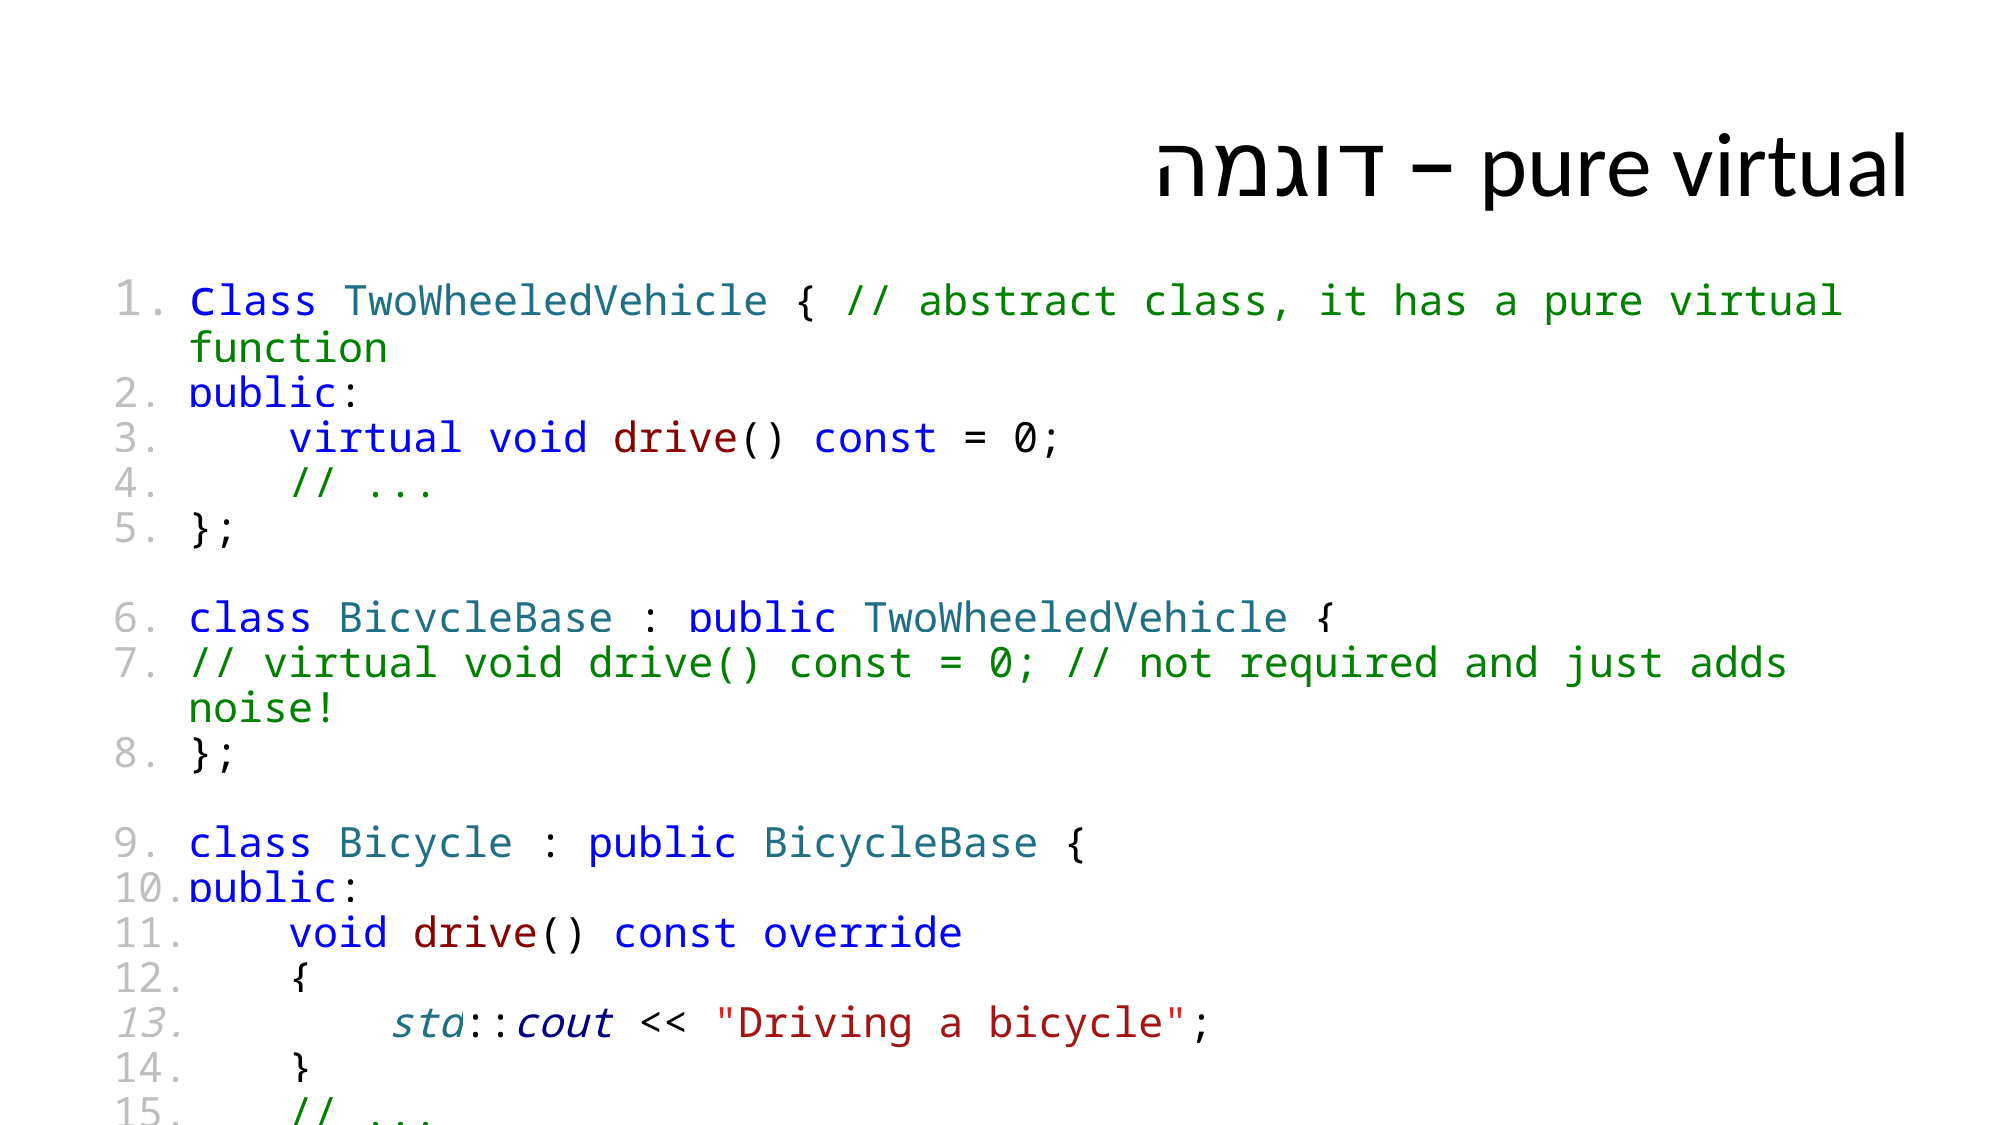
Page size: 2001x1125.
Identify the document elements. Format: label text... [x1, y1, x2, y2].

title pure virtual – דוגמה [68, 97, 1932, 223]
list class TwoWheeledVehicle { // abstract class, it has a pure virtual function public: virtual void drive() const = 0; // ... }; class BicycleBase : public TwoWheeledVehicle { // virtual void drive() const = 0; // not required and just adds noise! }; class Bicycle : public BicycleBase { public: void drive() const override { std::cout << "Driving a bicycle"; } // ... }; [68, 252, 1932, 1125]
